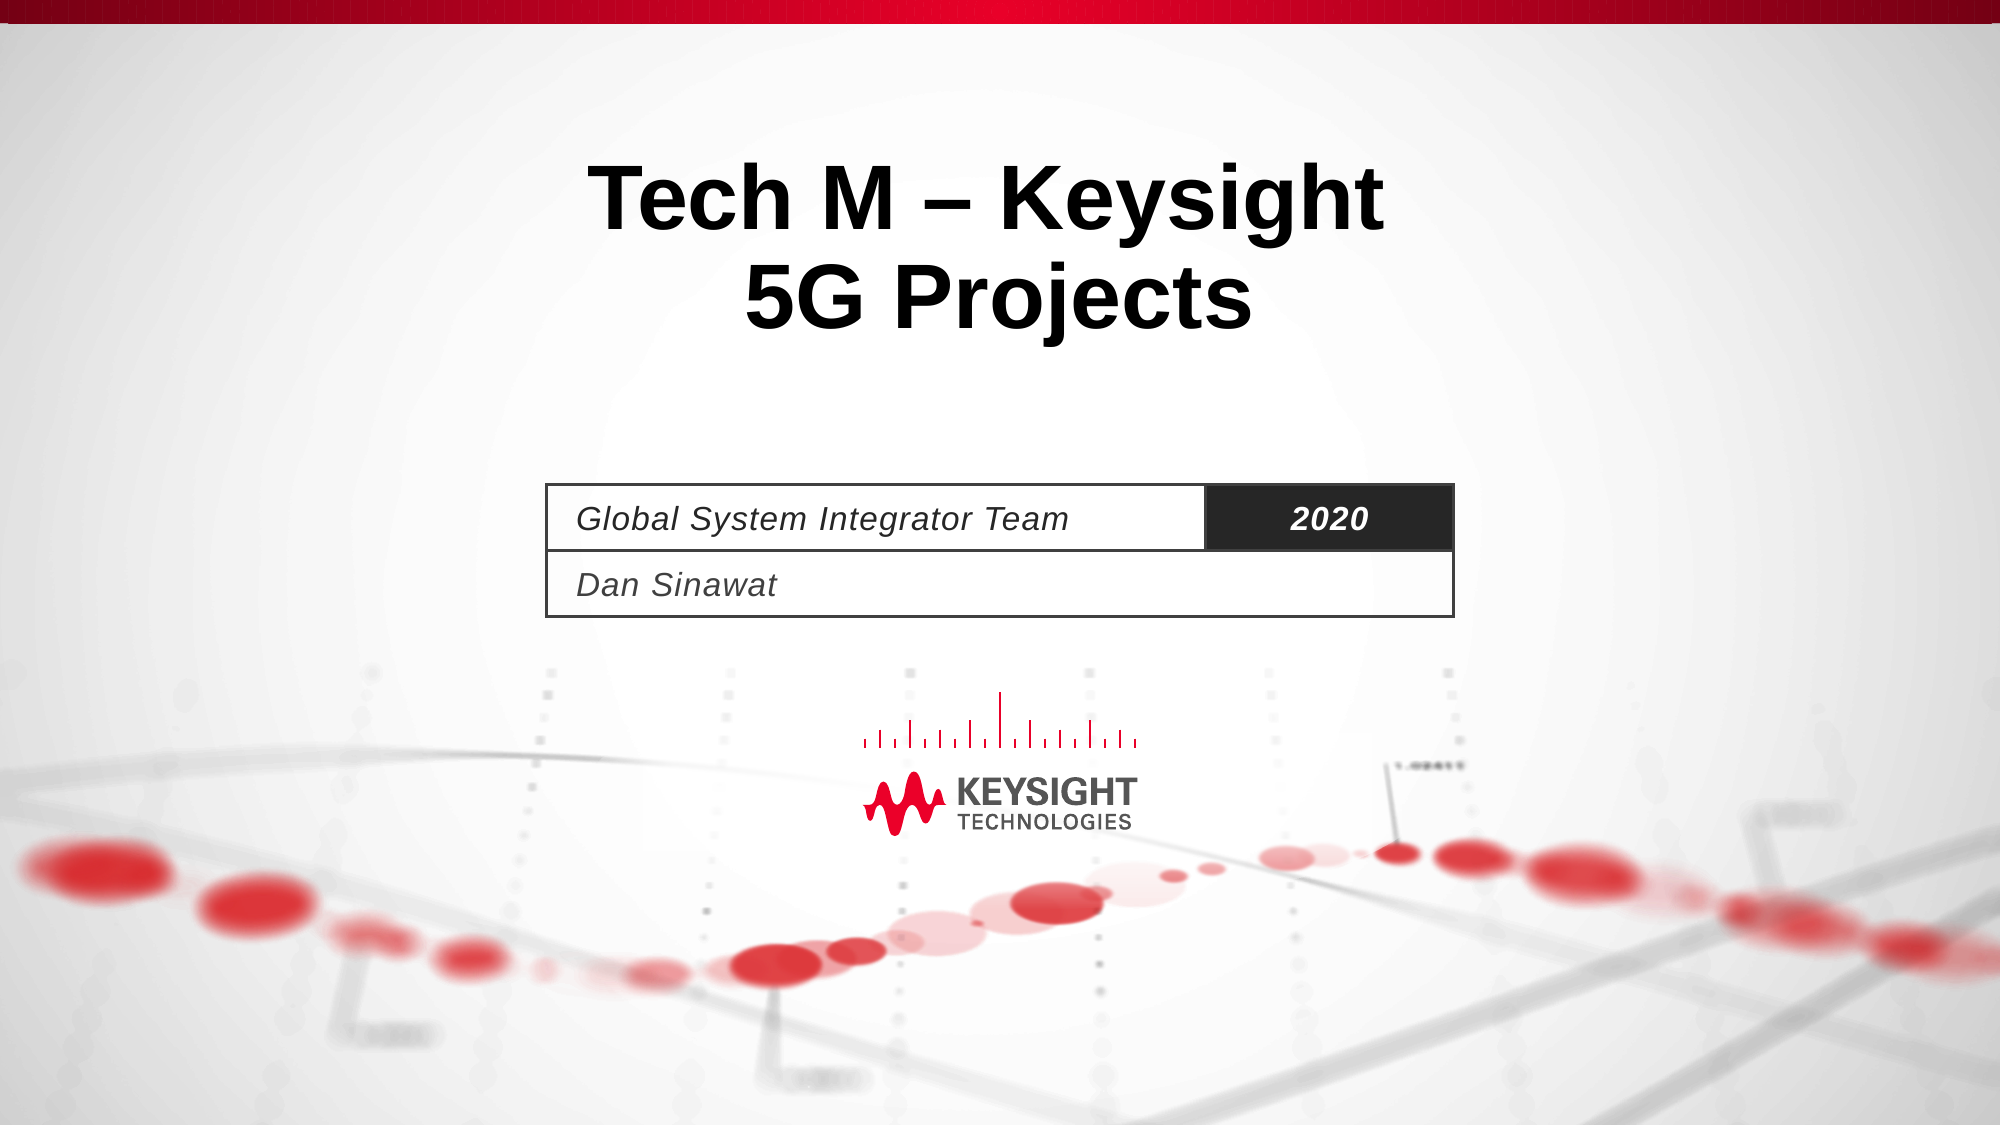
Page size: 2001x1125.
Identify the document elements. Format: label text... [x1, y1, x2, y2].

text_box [761, 887, 1257, 893]
title Tech M – Keysight 5G Projects [231, 104, 1769, 459]
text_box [601, 753, 608, 831]
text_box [759, 691, 1255, 697]
list Global System Integrator Team [545, 483, 1204, 549]
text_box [1408, 754, 1414, 830]
list Dan Sinawat [545, 549, 1455, 618]
list 2020 [1204, 483, 1455, 549]
picture [0, 24, 2000, 1125]
